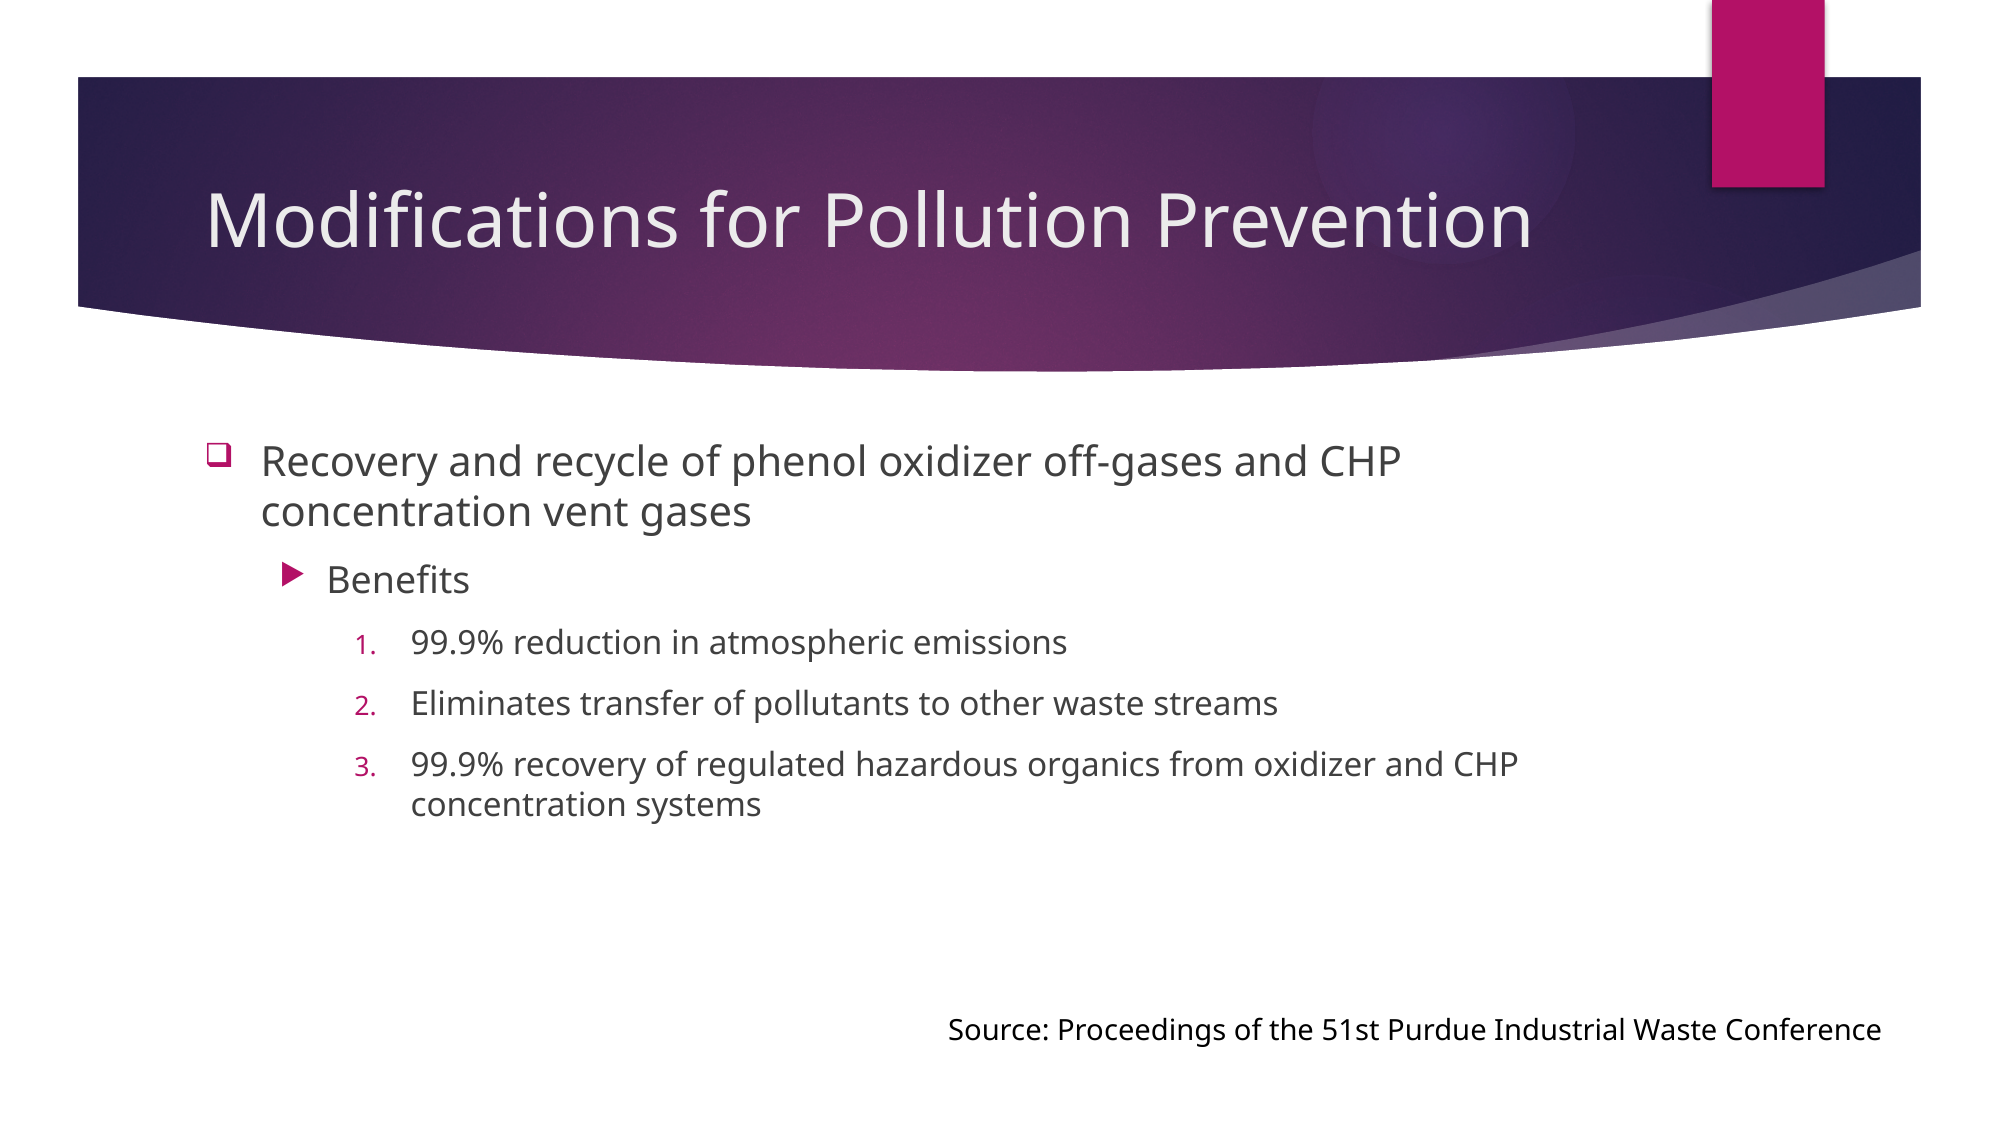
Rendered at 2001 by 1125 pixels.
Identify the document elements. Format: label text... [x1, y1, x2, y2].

list Recovery and recycle of phenol oxidizer off-gases and CHP concentration vent gases Benefits 99.9% reduction in atmospheric emissions Eliminates transfer of pollutants to other waste streams 99.9% recovery of regulated hazardous organics from oxidizer and CHP concentration systems [189, 427, 1638, 988]
text_box Source: Proceedings of the 51st Purdue Industrial Waste Conference [851, 1003, 1979, 1124]
title Modifications for Pollution Prevention [189, 159, 1627, 276]
